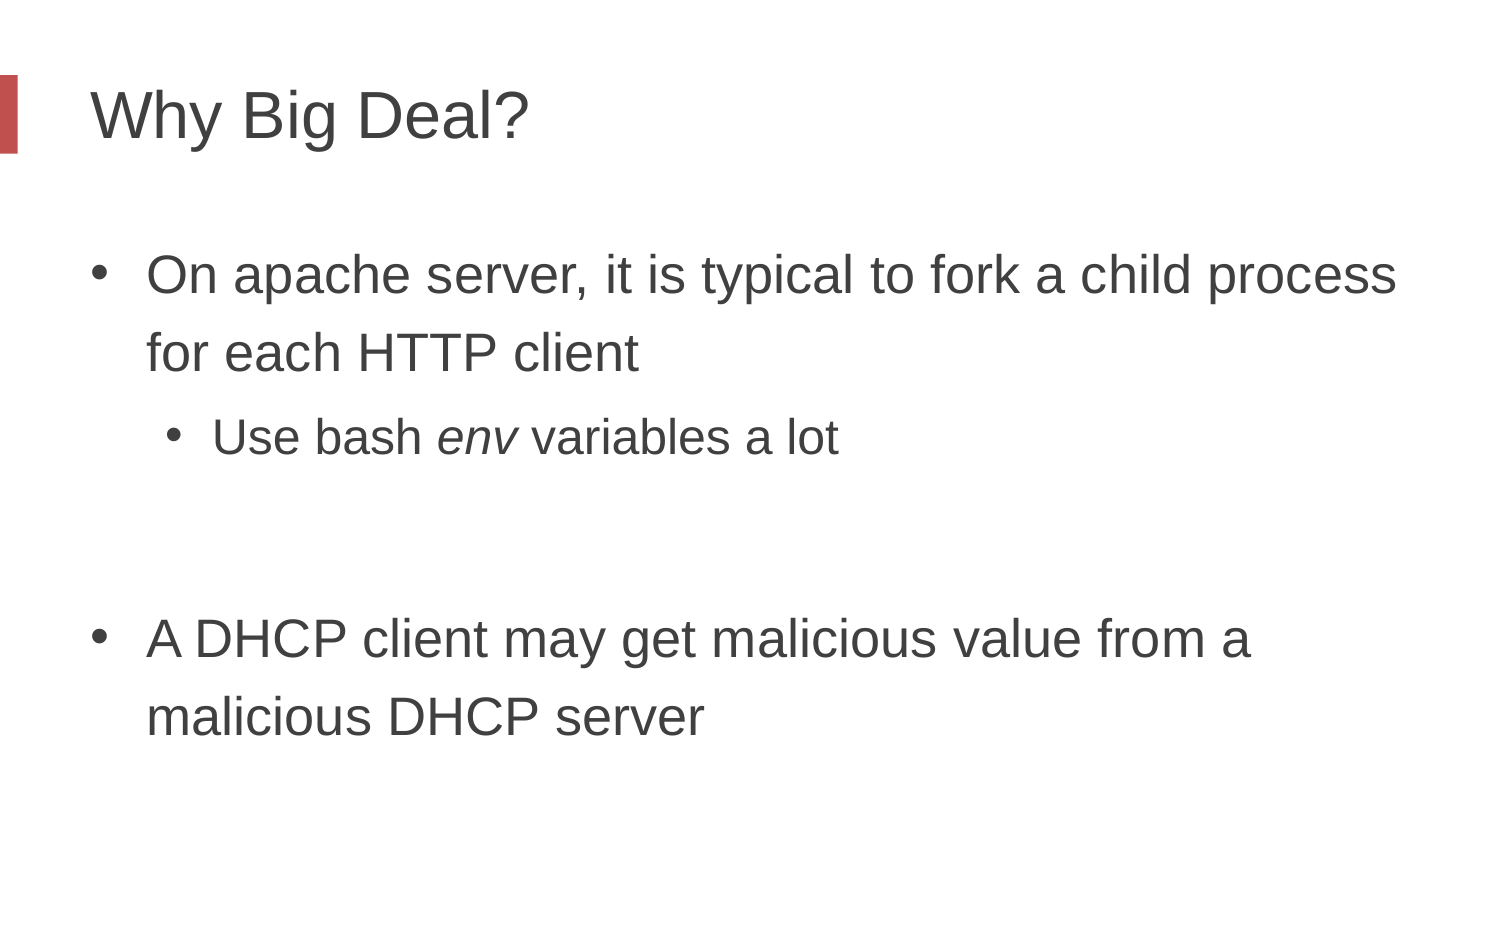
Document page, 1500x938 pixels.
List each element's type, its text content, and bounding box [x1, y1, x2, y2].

list On apache server, it is typical to fork a child process for each HTTP client Use bash env variables a lot A DHCP client may get malicious value from a malicious DHCP server [75, 218, 1425, 838]
title Why Big Deal? [75, 37, 1425, 186]
